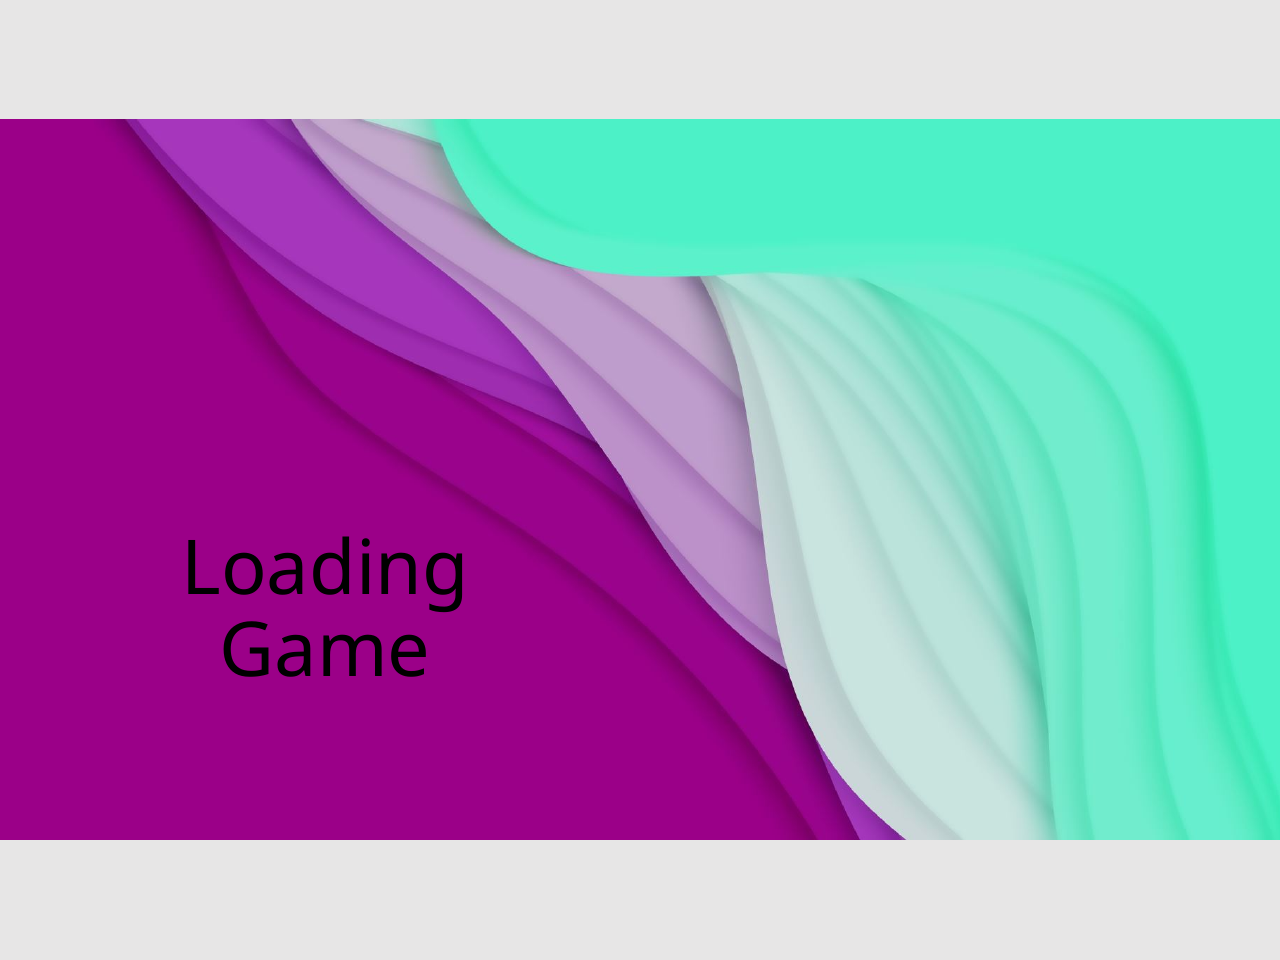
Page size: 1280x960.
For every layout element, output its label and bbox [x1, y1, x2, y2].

picture [0, 119, 1280, 840]
